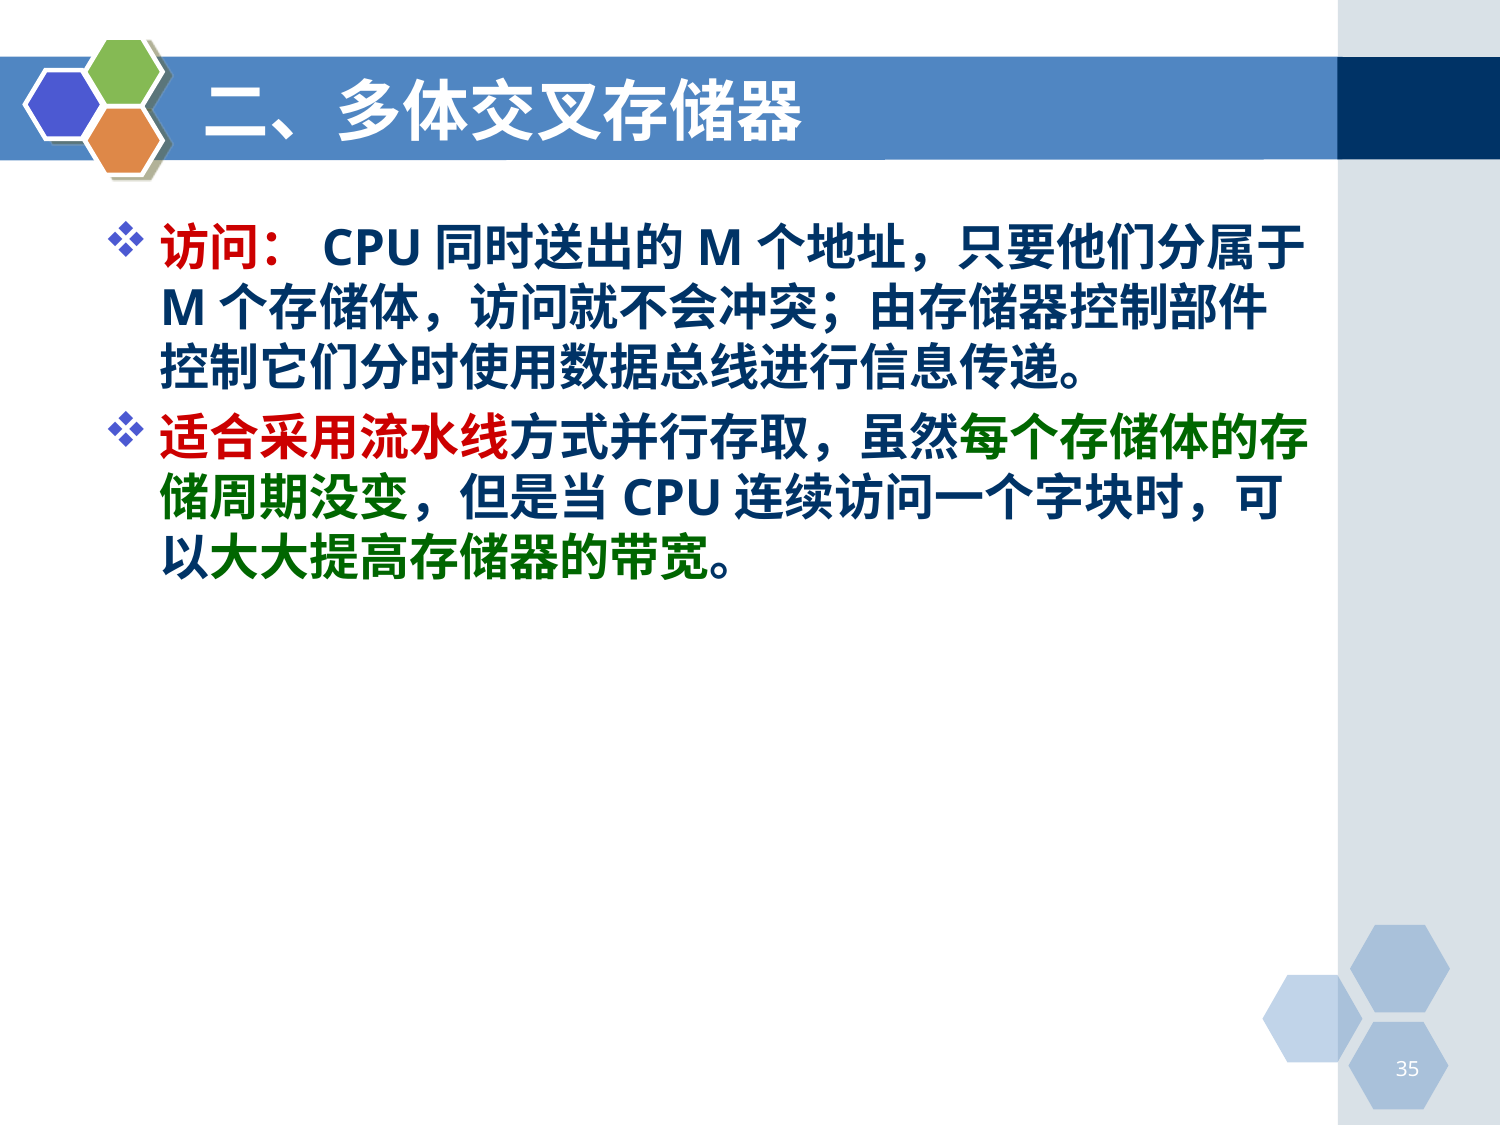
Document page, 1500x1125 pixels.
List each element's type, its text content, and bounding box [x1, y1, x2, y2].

list 访问：CPU同时送出的M个地址，只要他们分属于M个存储体，访问就不会冲突；由存储器控制部件控制它们分时使用数据总线进行信息传递。 适合采用流水线方式并行存取，虽然每个存储体的存储周期没变，但是当CPU连续访问一个字块时，可以大大提高存储器的带宽。 [88, 208, 1331, 823]
title 二、多体交叉存储器 [187, 62, 1288, 155]
slide_number 35 [1359, 1047, 1435, 1086]
